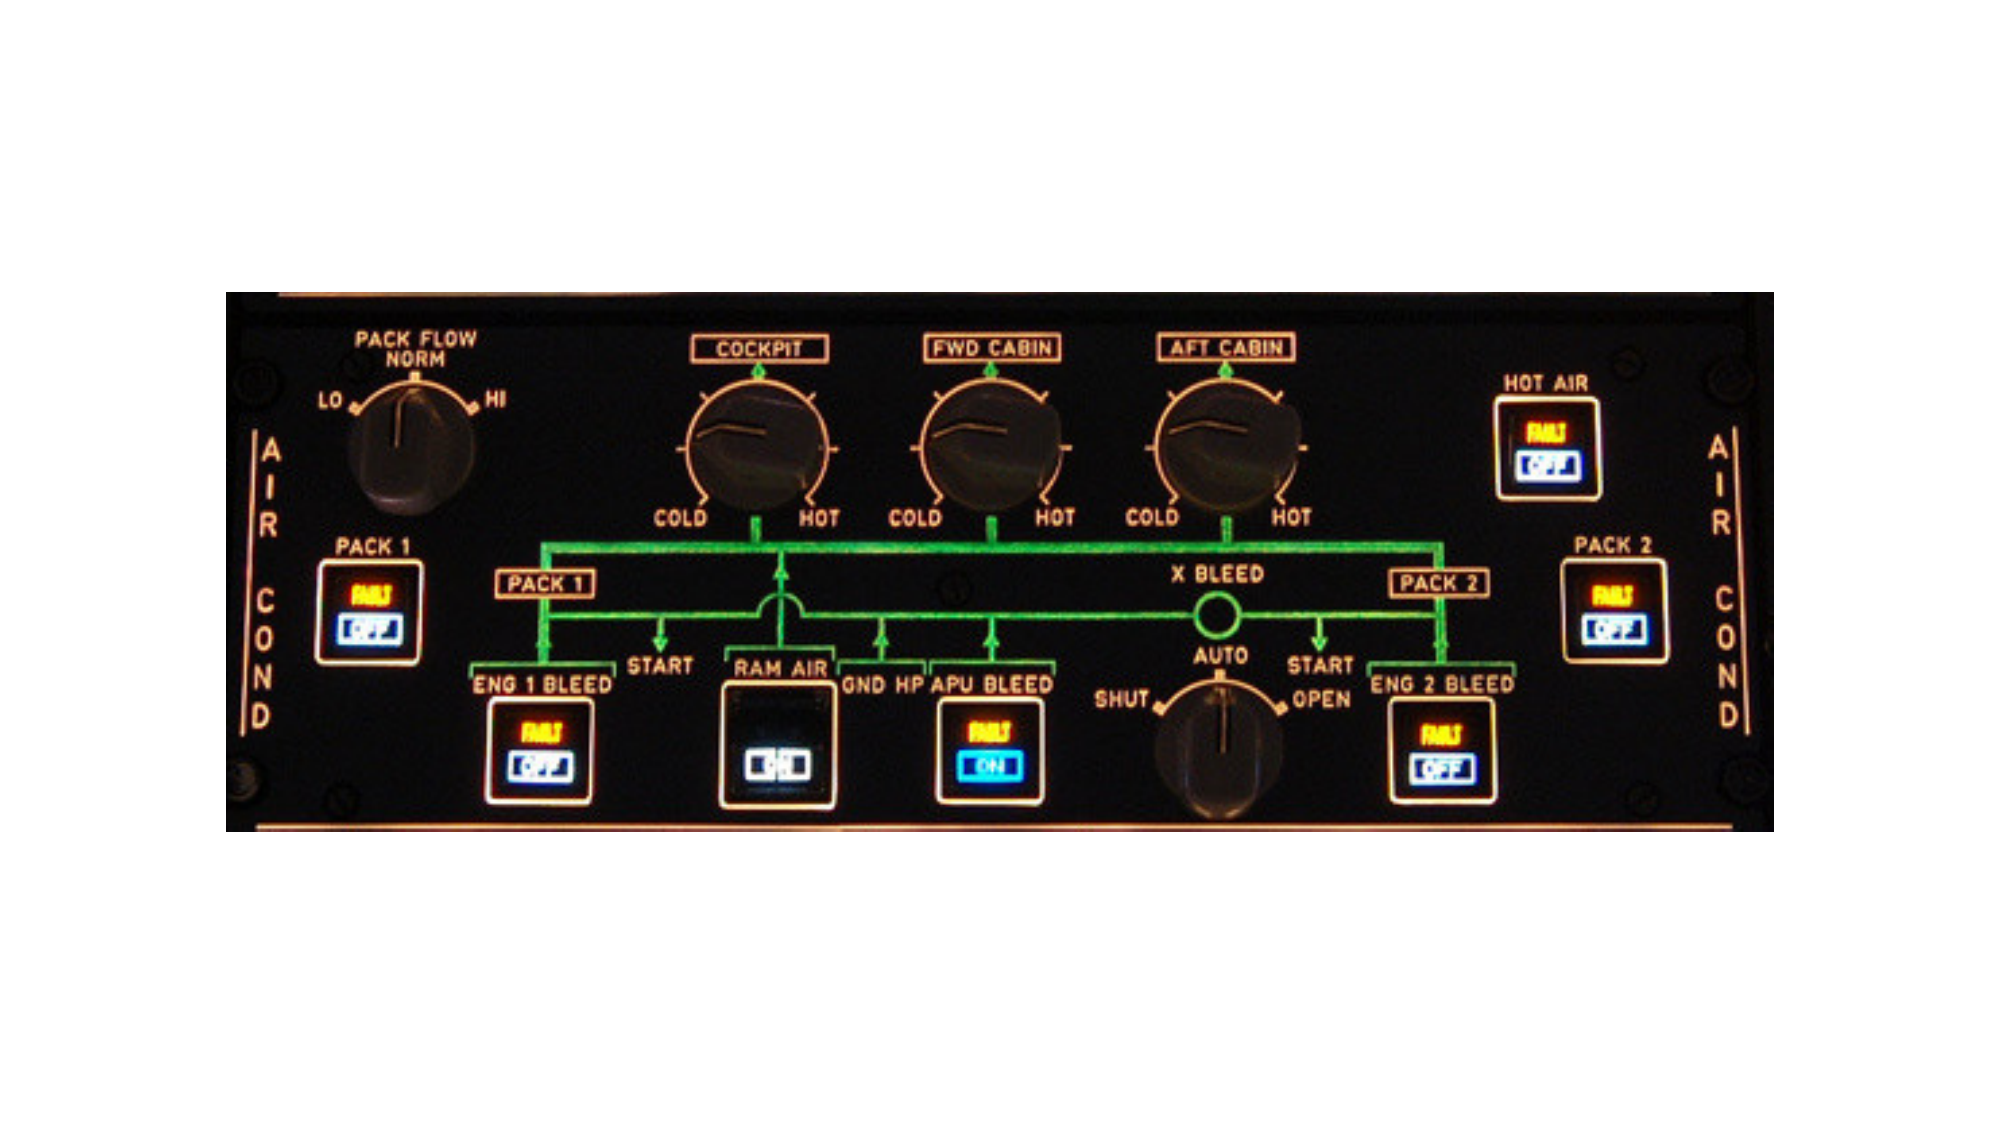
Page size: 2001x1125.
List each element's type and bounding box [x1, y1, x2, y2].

picture [226, 292, 1774, 832]
